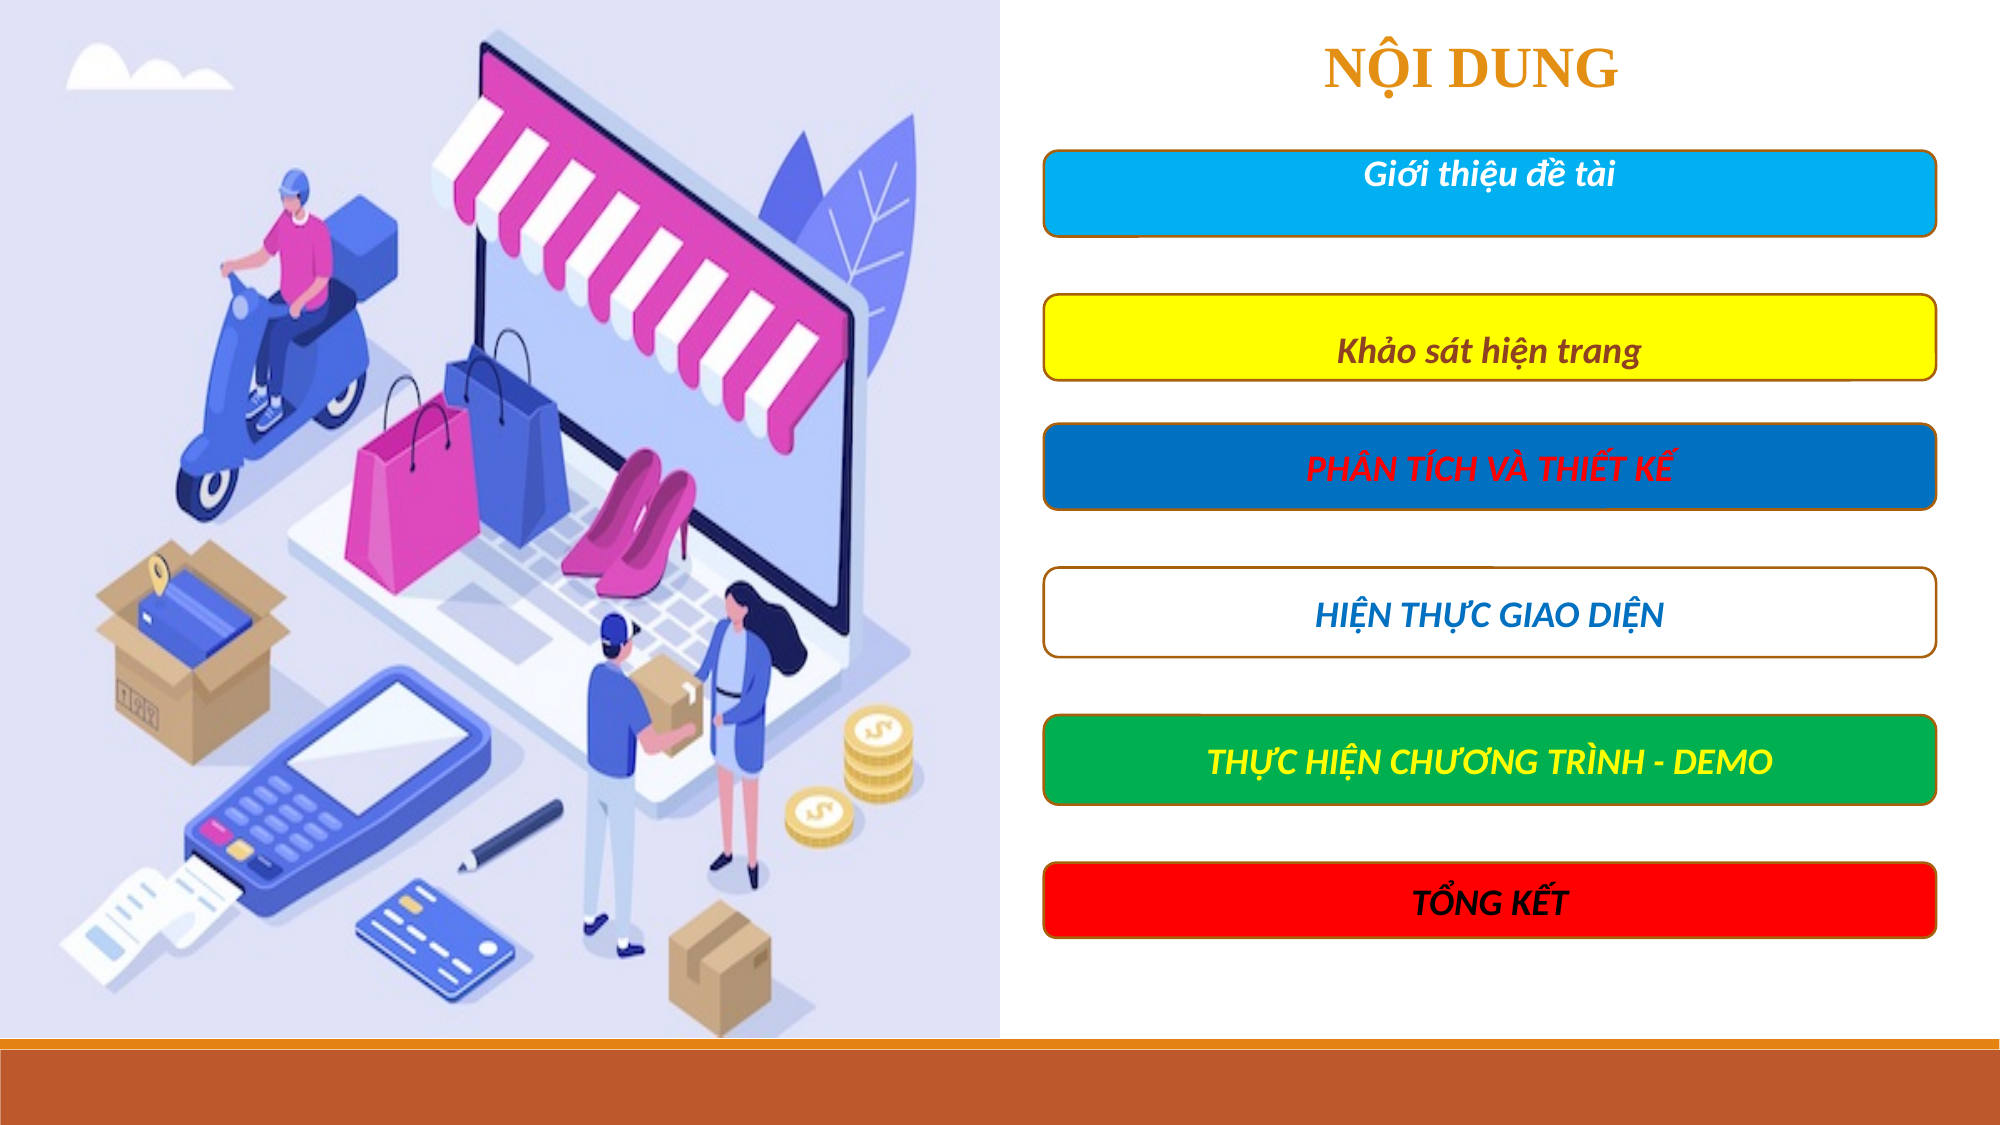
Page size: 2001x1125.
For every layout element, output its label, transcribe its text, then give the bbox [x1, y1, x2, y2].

text_box PHÂN TÍCH VÀ THIẾT KẾ [1042, 422, 1938, 511]
text_box THỰC HIỆN CHƯƠNG TRÌNH - DEMO [1042, 713, 1938, 806]
text_box NỘI DUNG [1032, 21, 1912, 107]
text_box Khảo sát hiện trang [1042, 293, 1938, 382]
text_box Giới thiệu đề tài [1042, 149, 1938, 238]
text_box TỔNG KẾT [1042, 861, 1938, 940]
picture [0, 0, 1001, 1039]
text_box HIỆN THỰC GIAO DIỆN [1042, 566, 1938, 659]
